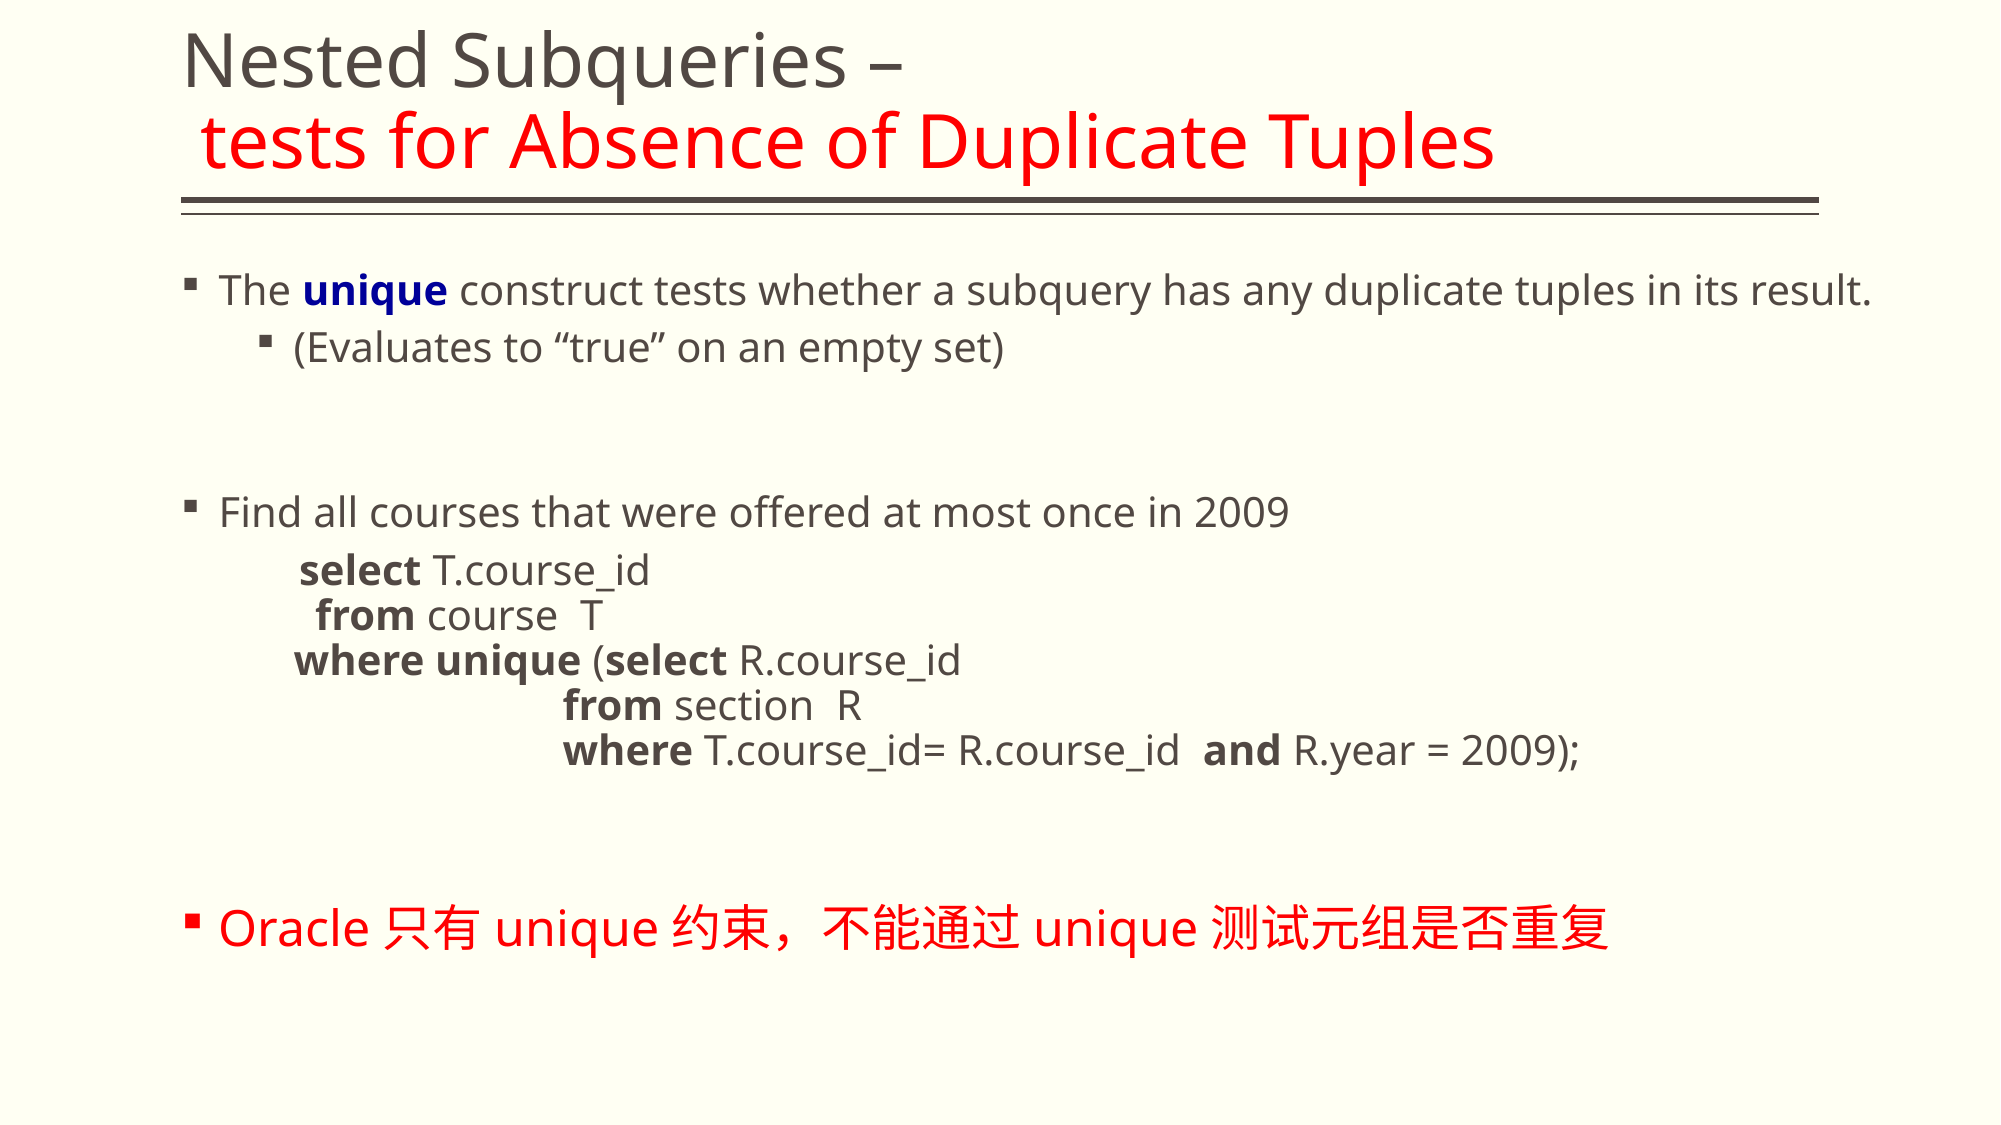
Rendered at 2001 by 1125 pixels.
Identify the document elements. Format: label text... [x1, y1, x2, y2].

list The unique construct tests whether a subquery has any duplicate tuples in its result. (Evaluates to “true” on an empty set) Find all courses that were offered at most once in 2009 select T.course_id from course T where unique (select R.course_id from section R where T.course_id= R.course_id and R.year = 2009); Oracle只有unique约束，不能通过unique测试元组是否重复 [181, 261, 1911, 1018]
title Nested Subqueries – tests for Absence of Duplicate Tuples [181, 12, 1819, 193]
